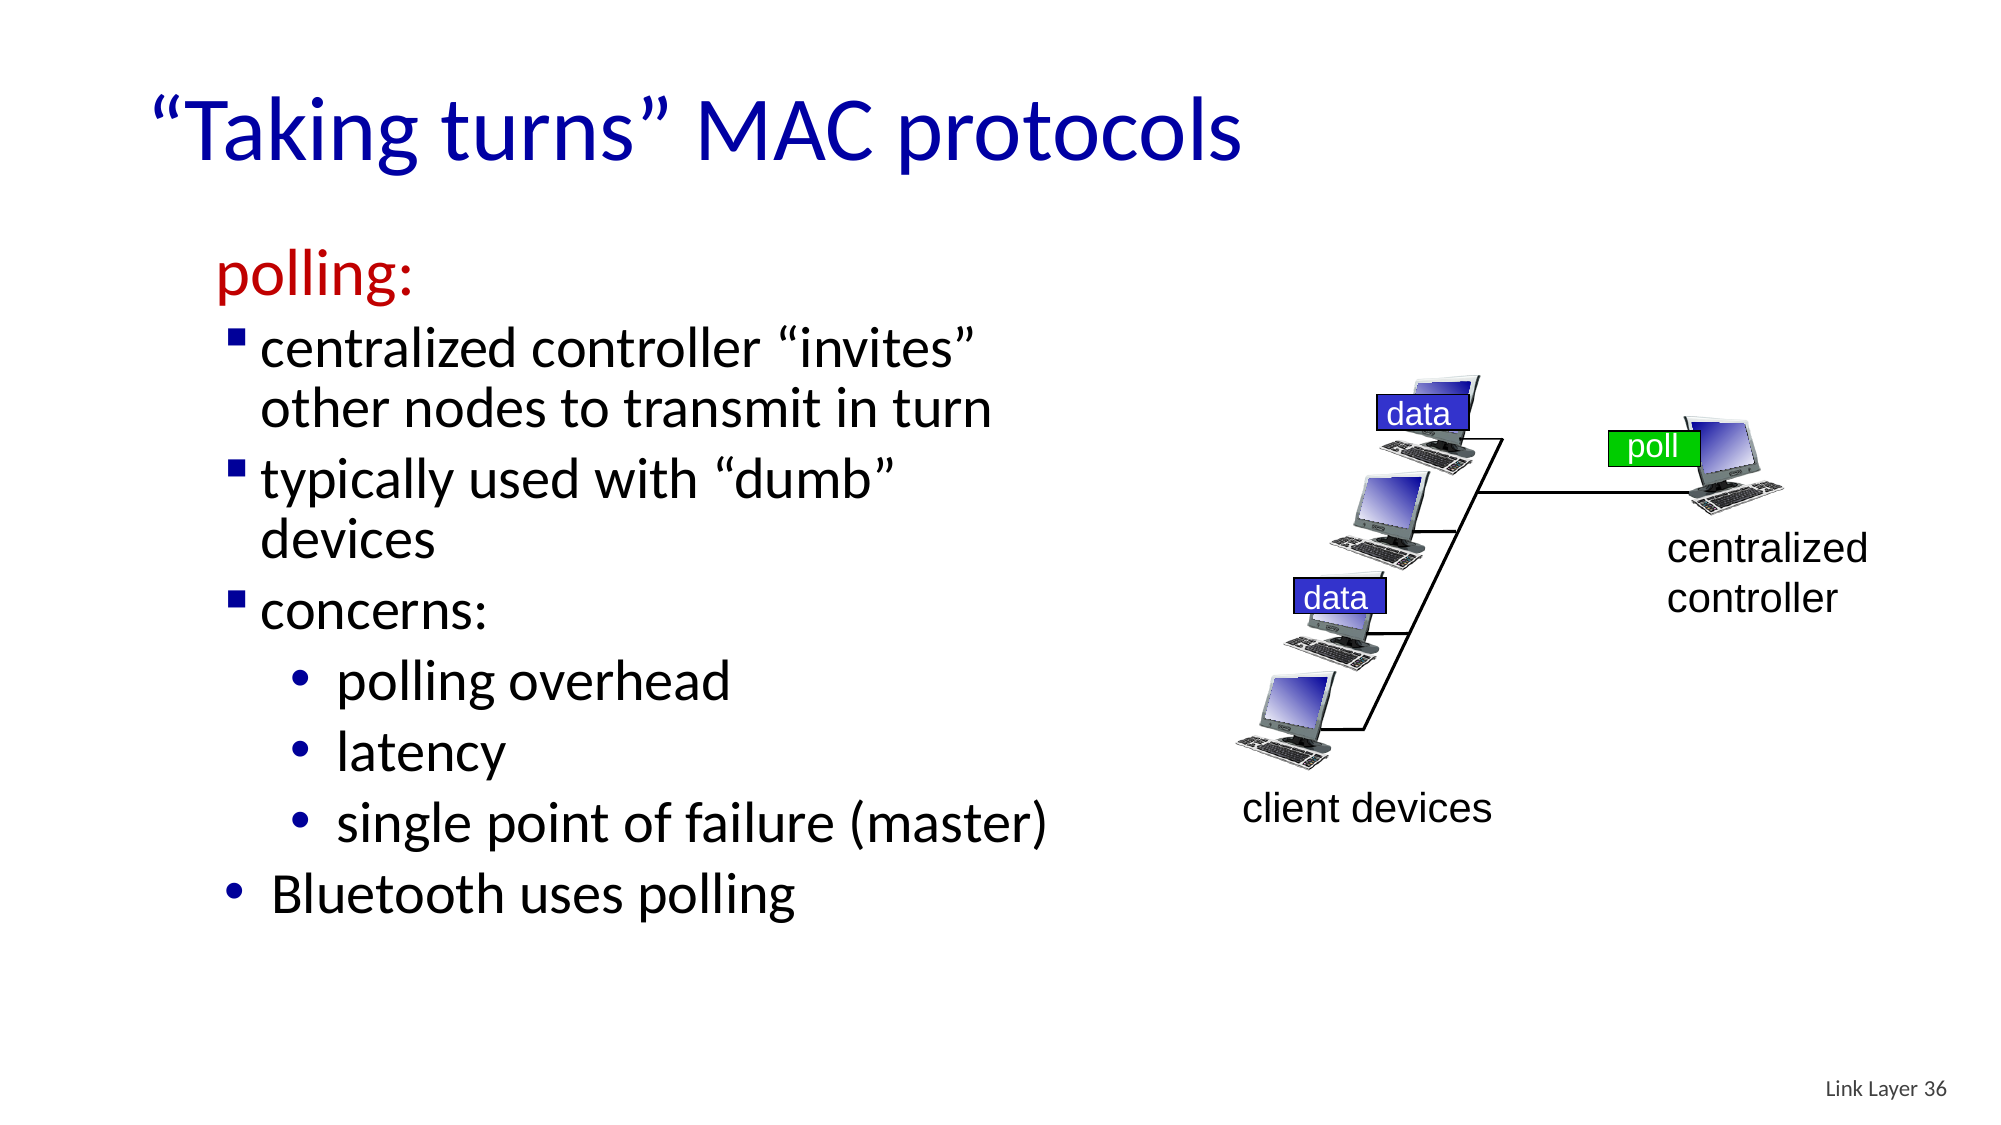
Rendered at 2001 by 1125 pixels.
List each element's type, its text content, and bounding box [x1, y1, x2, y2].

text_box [1258, 566, 1363, 679]
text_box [1680, 411, 1809, 523]
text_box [1304, 466, 1363, 568]
text_box polling: centralized controller “invites” other nodes to transmit in turn typically used with “dumb” devices concerns: polling overhead latency single point of failure (master) Bluetooth uses polling [199, 233, 1100, 1064]
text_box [1371, 385, 1470, 438]
text_box client devices [1227, 773, 1508, 839]
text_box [1288, 568, 1363, 624]
slide_number Link Layer 36 [1512, 1056, 1963, 1117]
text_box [1210, 666, 1339, 778]
title “Taking turns” MAC protocols [131, 57, 1857, 205]
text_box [1363, 438, 1503, 730]
text_box centralized controller [1652, 513, 1913, 629]
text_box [1608, 417, 1701, 473]
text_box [1354, 370, 1483, 483]
